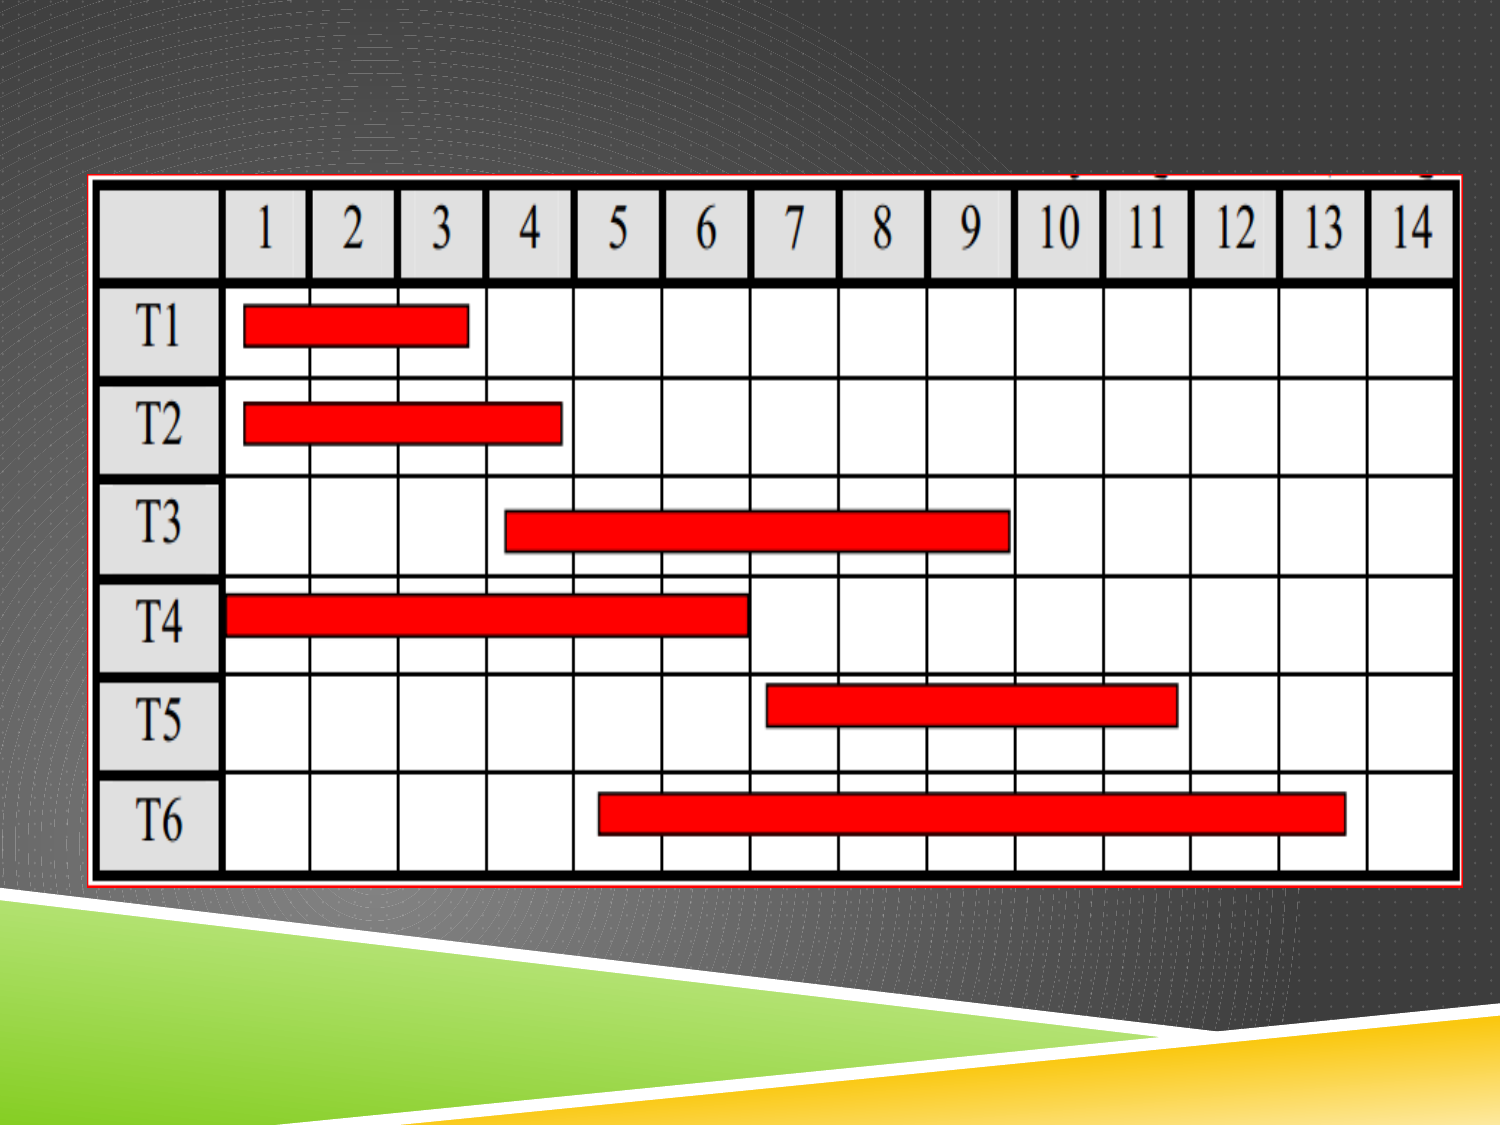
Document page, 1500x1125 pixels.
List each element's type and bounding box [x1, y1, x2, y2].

title [112, 45, 1388, 174]
list [87, 174, 1463, 888]
